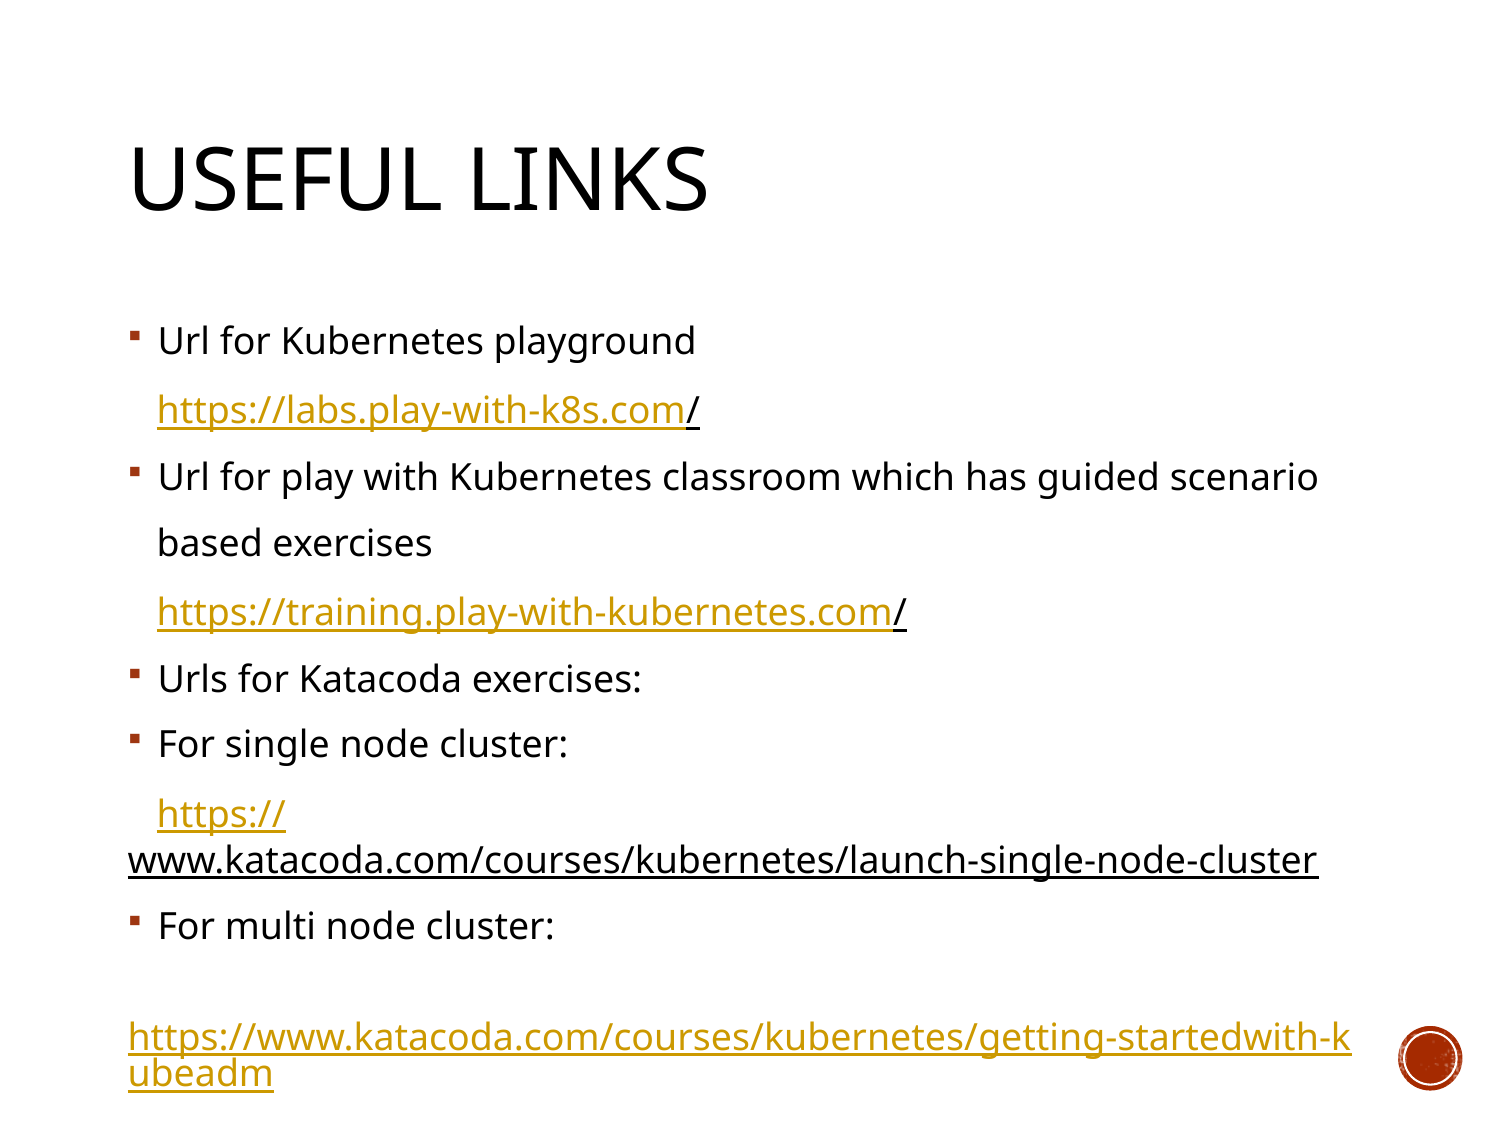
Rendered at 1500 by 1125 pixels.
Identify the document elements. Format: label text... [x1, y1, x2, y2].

title Useful links [112, 50, 1388, 314]
list Url for Kubernetes playground https://labs.play-with-k8s.com/ Url for play with Kubernetes classroom which has guided scenario based exercises https://training.play-with-kubernetes.com/ Urls for Katacoda exercises: For single node cluster: https://www.katacoda.com/courses/kubernetes/launch-single-node-cluster For multi node cluster: https://www.katacoda.com/courses/kubernetes/getting-startedwith-kubeadm [112, 314, 1388, 1013]
